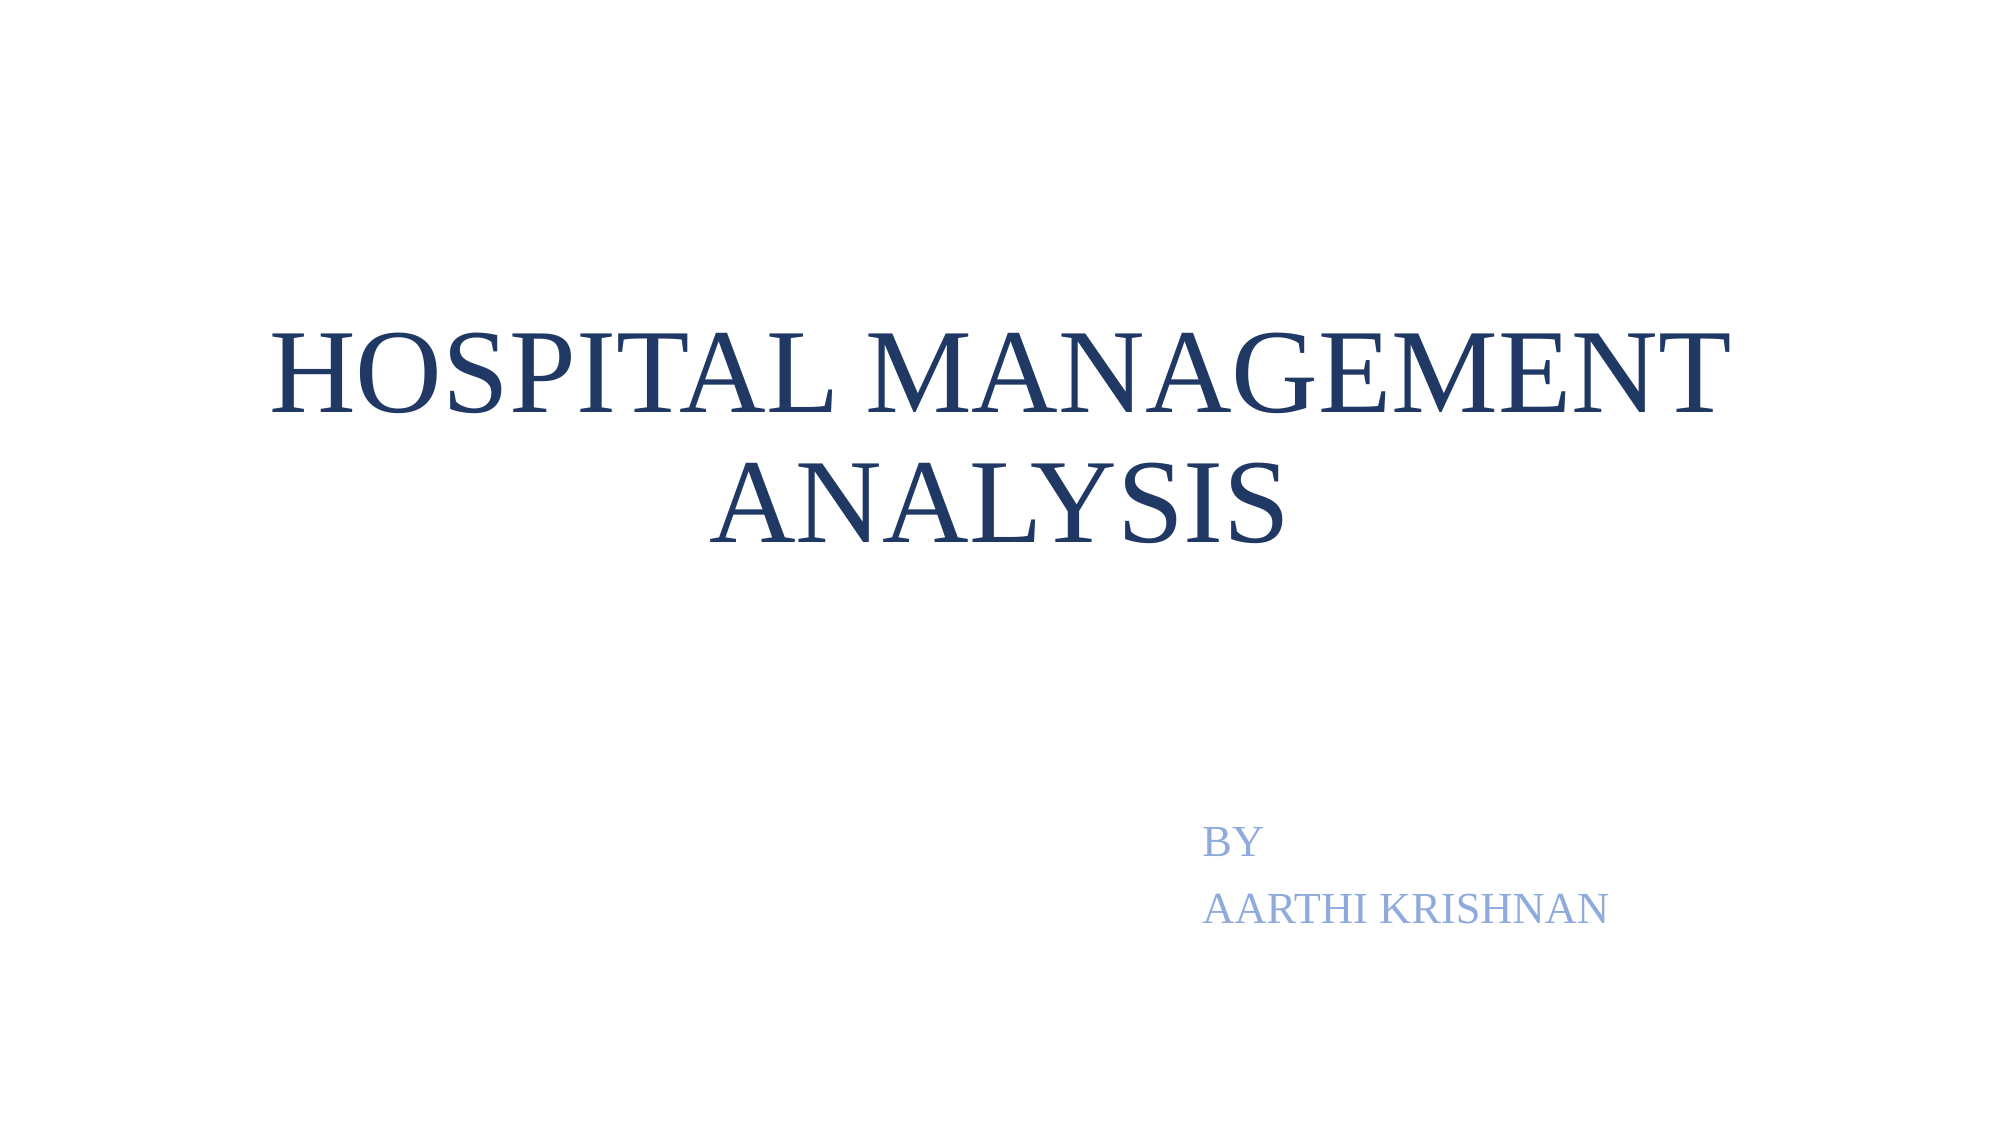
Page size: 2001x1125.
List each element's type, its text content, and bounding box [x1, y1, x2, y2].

subtitle BY AARTHI KRISHNAN [1187, 810, 1750, 941]
title HOSPITAL MANAGEMENT ANALYSIS [249, 184, 1750, 576]
